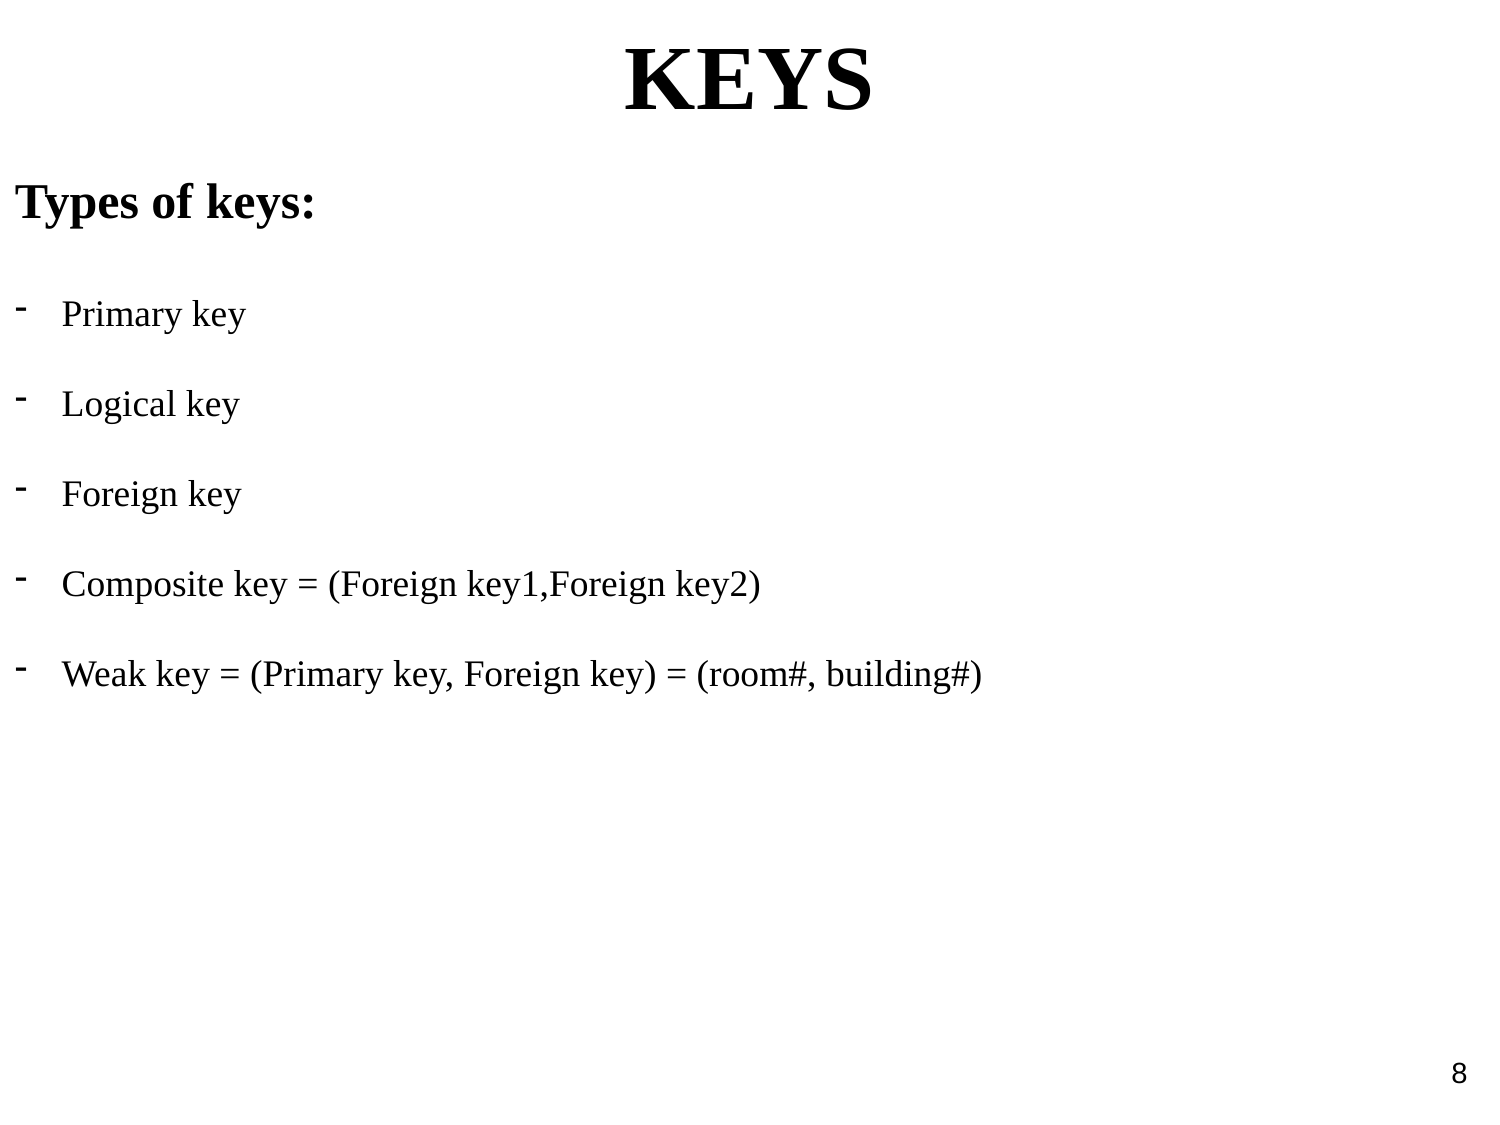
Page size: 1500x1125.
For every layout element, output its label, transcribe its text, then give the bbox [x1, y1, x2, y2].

text_box Types of keys: Primary key Logical key Foreign key Composite key = (Foreign key1,Foreign key2) Weak key = (Primary key, Foreign key) = (room#, building#) [0, 161, 1500, 702]
slide_number 8 [1132, 1046, 1483, 1125]
text_box KEYS [0, 10, 1500, 136]
